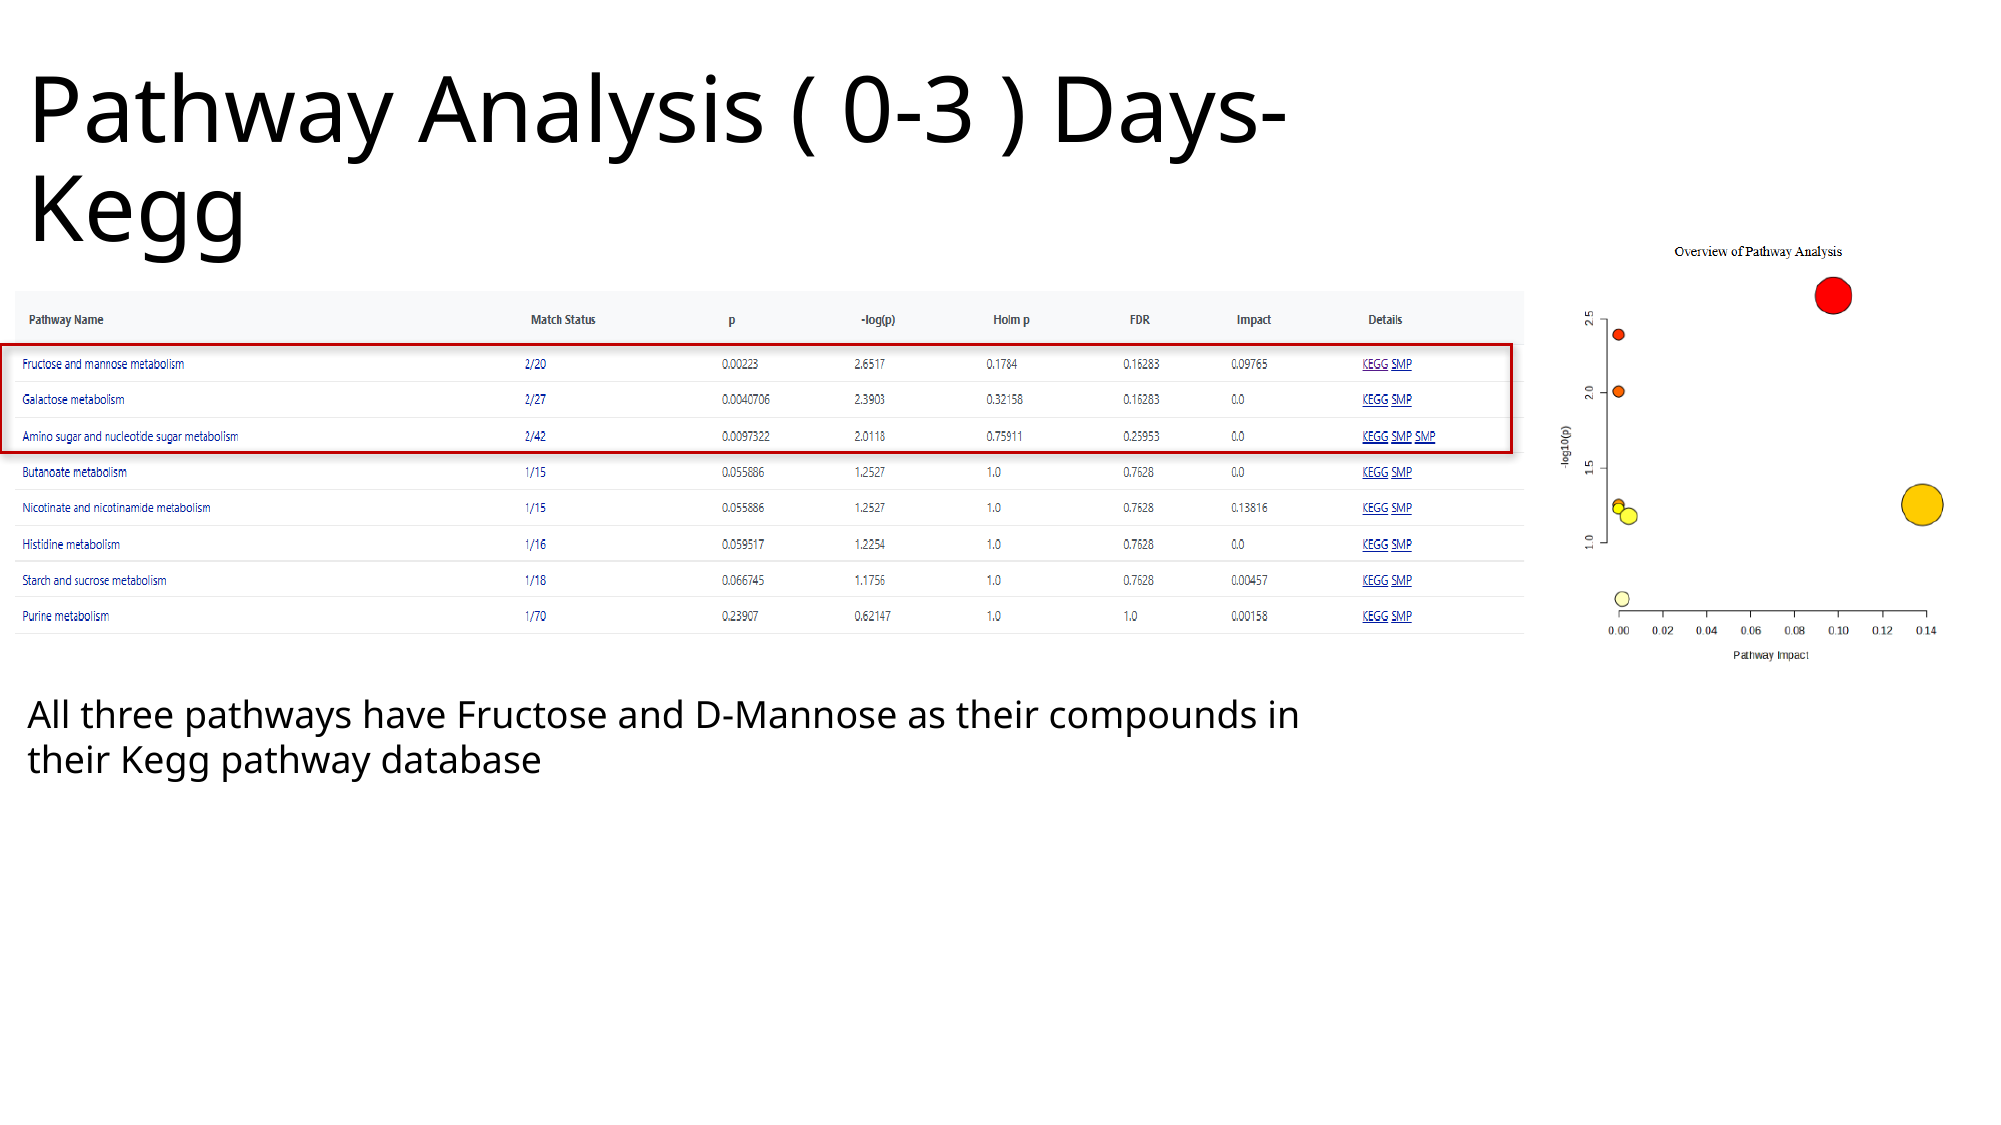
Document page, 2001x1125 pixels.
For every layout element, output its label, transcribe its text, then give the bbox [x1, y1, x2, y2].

picture [1547, 240, 1968, 671]
text_box All three pathways have Fructose and D-Mannose as their compounds in their Kegg pathway database [12, 683, 1389, 789]
text_box [0, 343, 12, 454]
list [12, 288, 1525, 643]
title Pathway Analysis ( 0-3 ) Days- Kegg [12, 58, 1549, 267]
